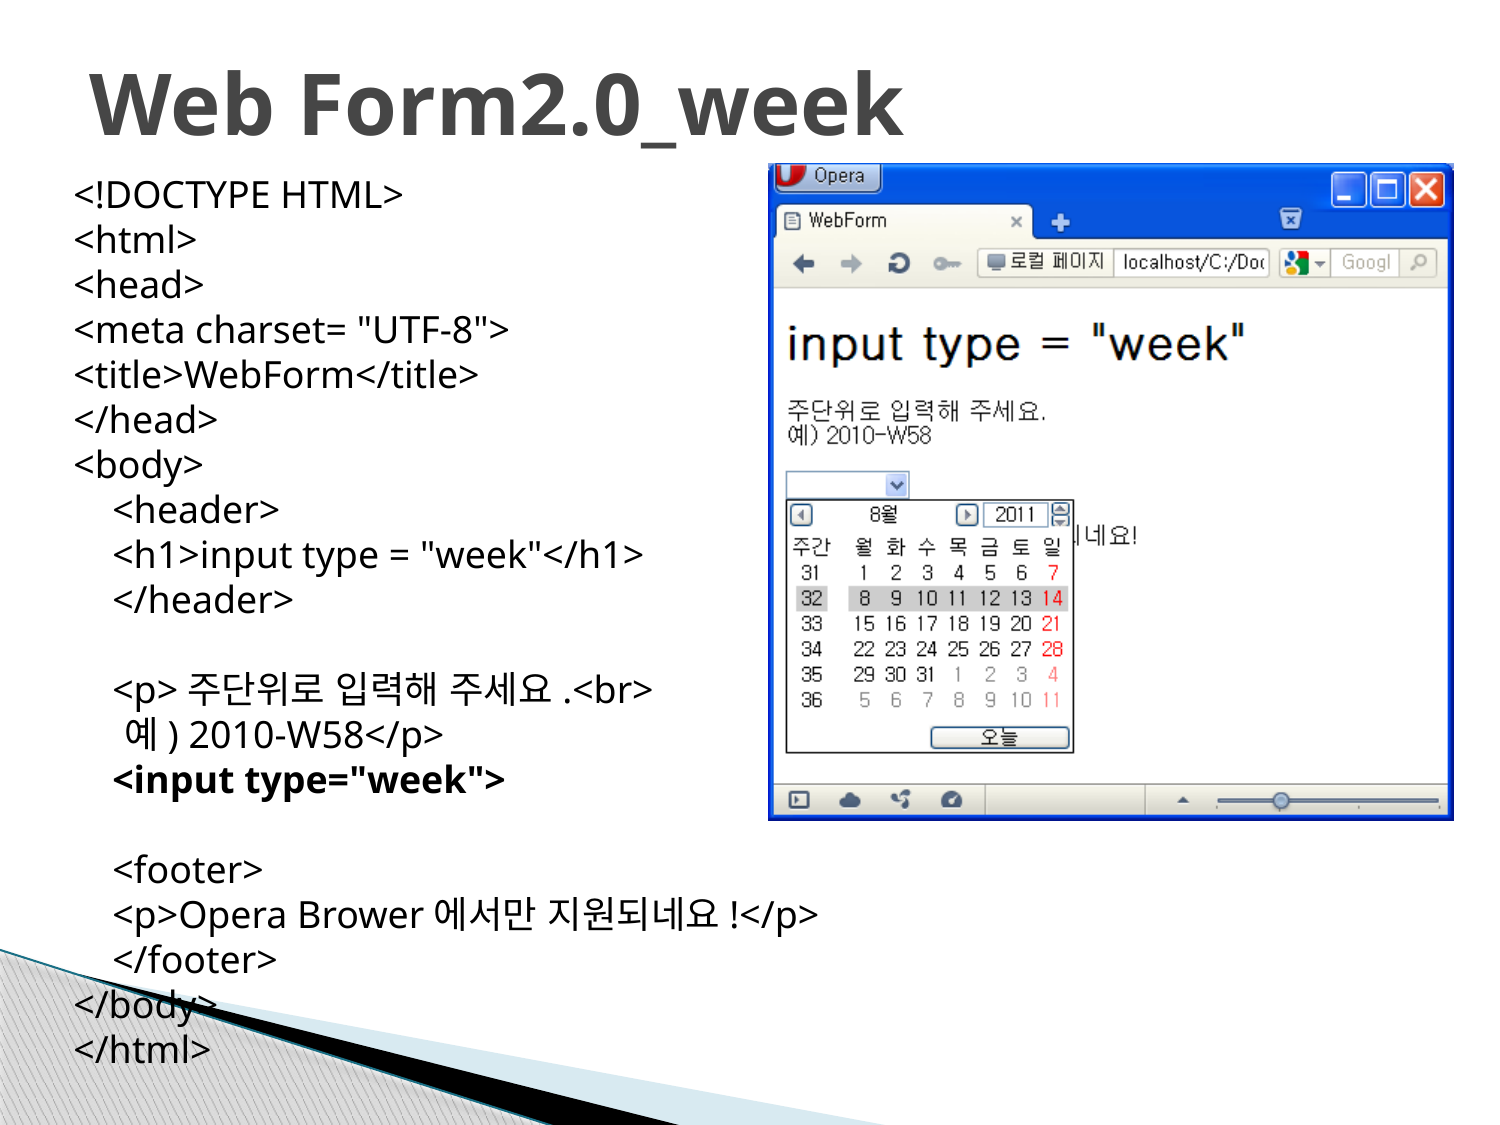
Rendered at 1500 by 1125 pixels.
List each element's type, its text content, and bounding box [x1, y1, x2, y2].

text_box <!DOCTYPE HTML> <html> <head> <meta charset= "UTF-8"> <title>WebForm</title> </head> <body> <header> <h1>input type = "week"</h1> </header> <p>주단위로 입력해 주세요.<br> 예) 2010-W58</p> <input type="week"> <footer> <p>Opera Brower에서만 지원되네요!</p> </footer> </body> </html> [58, 163, 1060, 1079]
title Web Form2.0_week [75, 7, 1425, 163]
picture [768, 163, 1454, 821]
